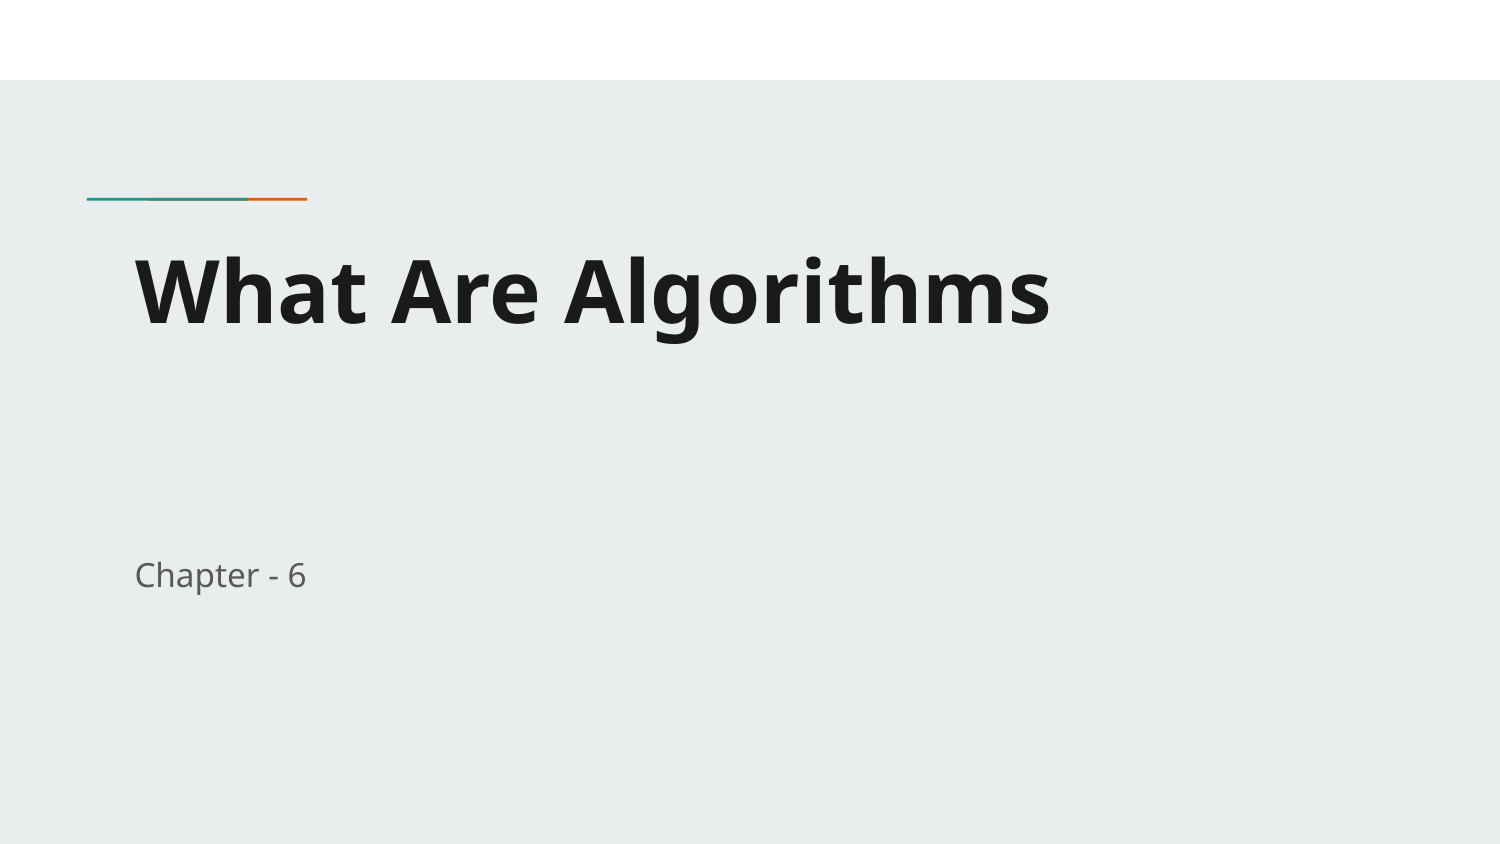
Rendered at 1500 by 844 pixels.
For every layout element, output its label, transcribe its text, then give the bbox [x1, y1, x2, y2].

subtitle Chapter - 6 [119, 538, 1381, 628]
title What Are Algorithms [120, 221, 1382, 495]
